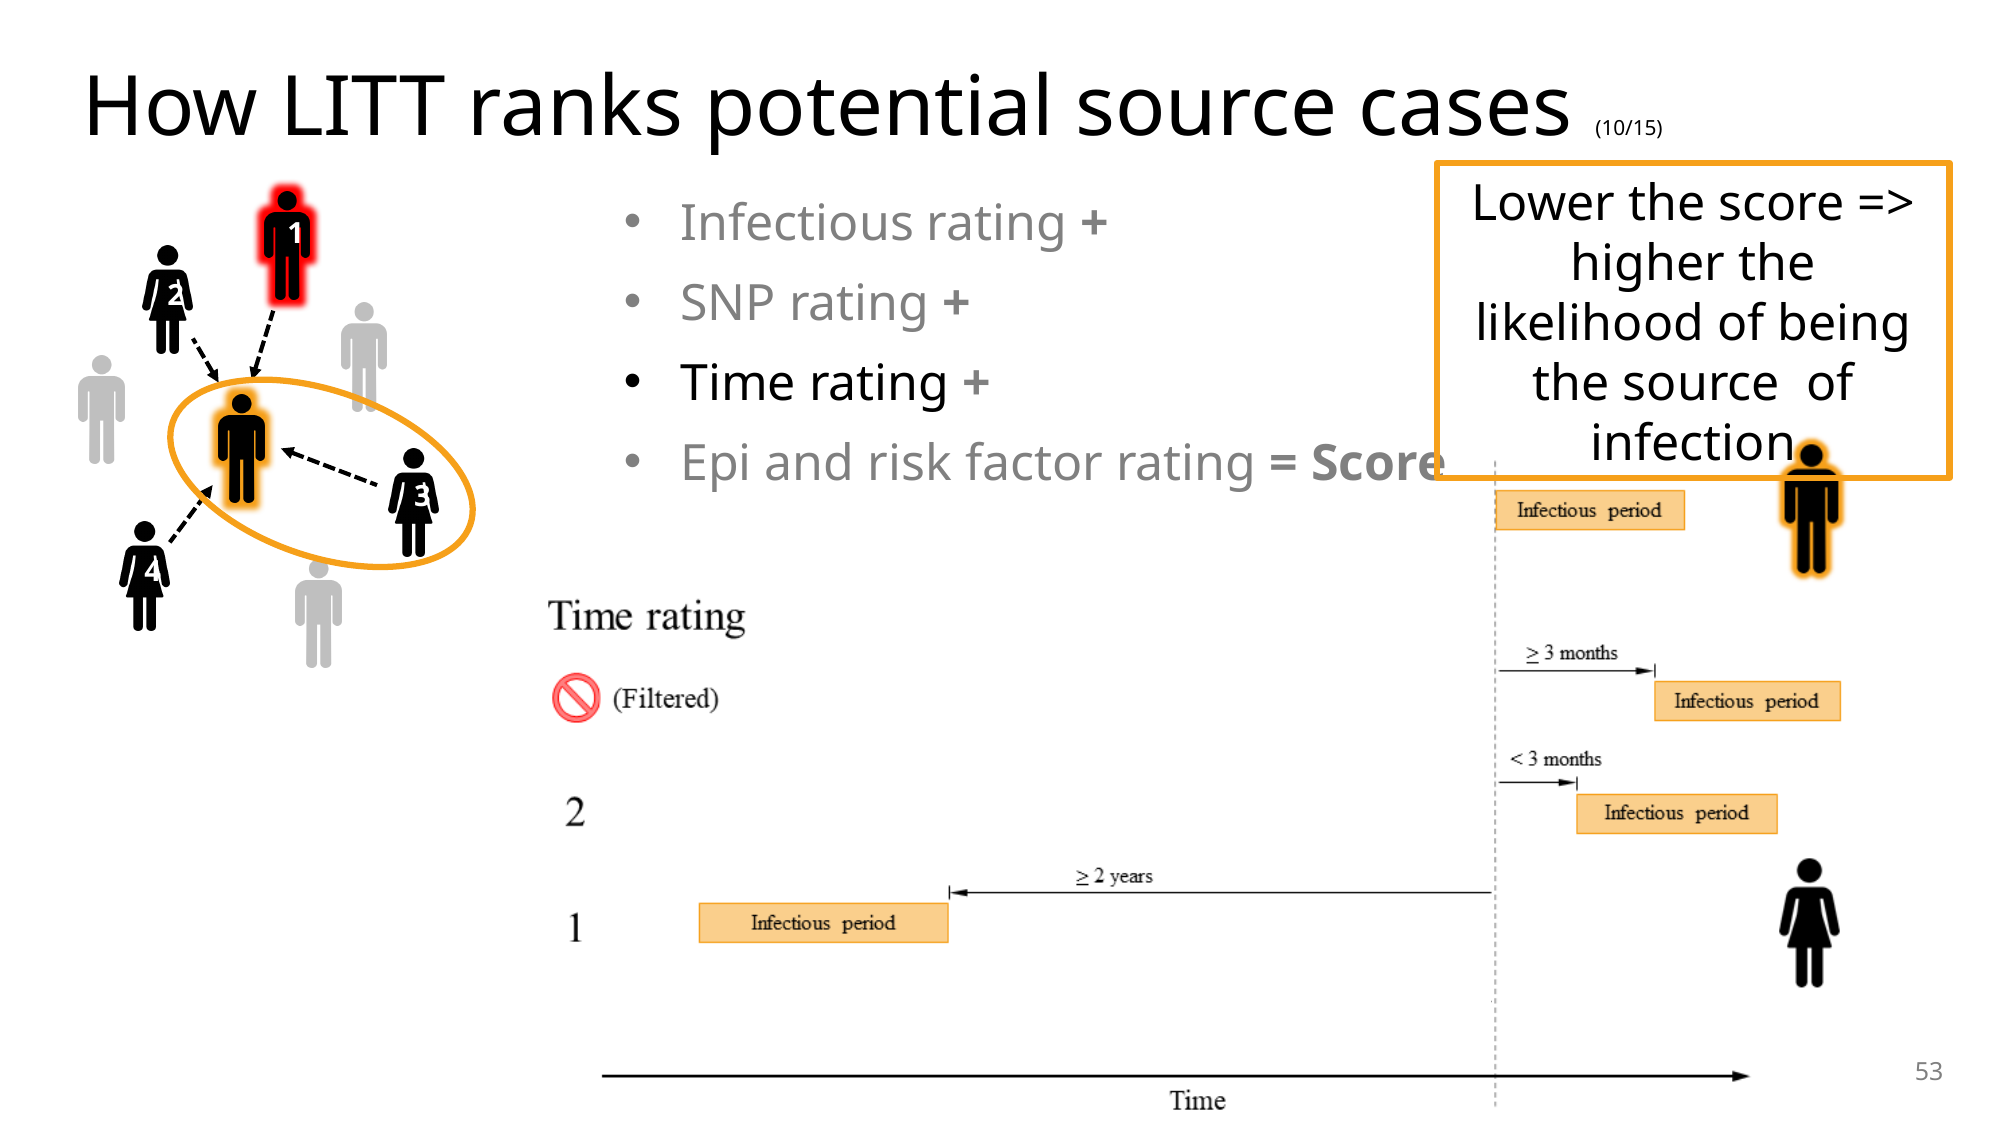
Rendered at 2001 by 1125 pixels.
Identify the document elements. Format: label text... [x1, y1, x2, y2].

text_box Lower the score => higher the likelihood of being the source of infection [1436, 163, 1950, 478]
slide_number 53 [1856, 1042, 1959, 1103]
text_box Infectious rating + SNP rating + Time rating + Epi and risk factor rating = Score [534, 183, 1436, 431]
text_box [521, 431, 1856, 1122]
title How LITT ranks potential source cases (10/15) [67, 0, 1793, 218]
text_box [70, 191, 479, 679]
